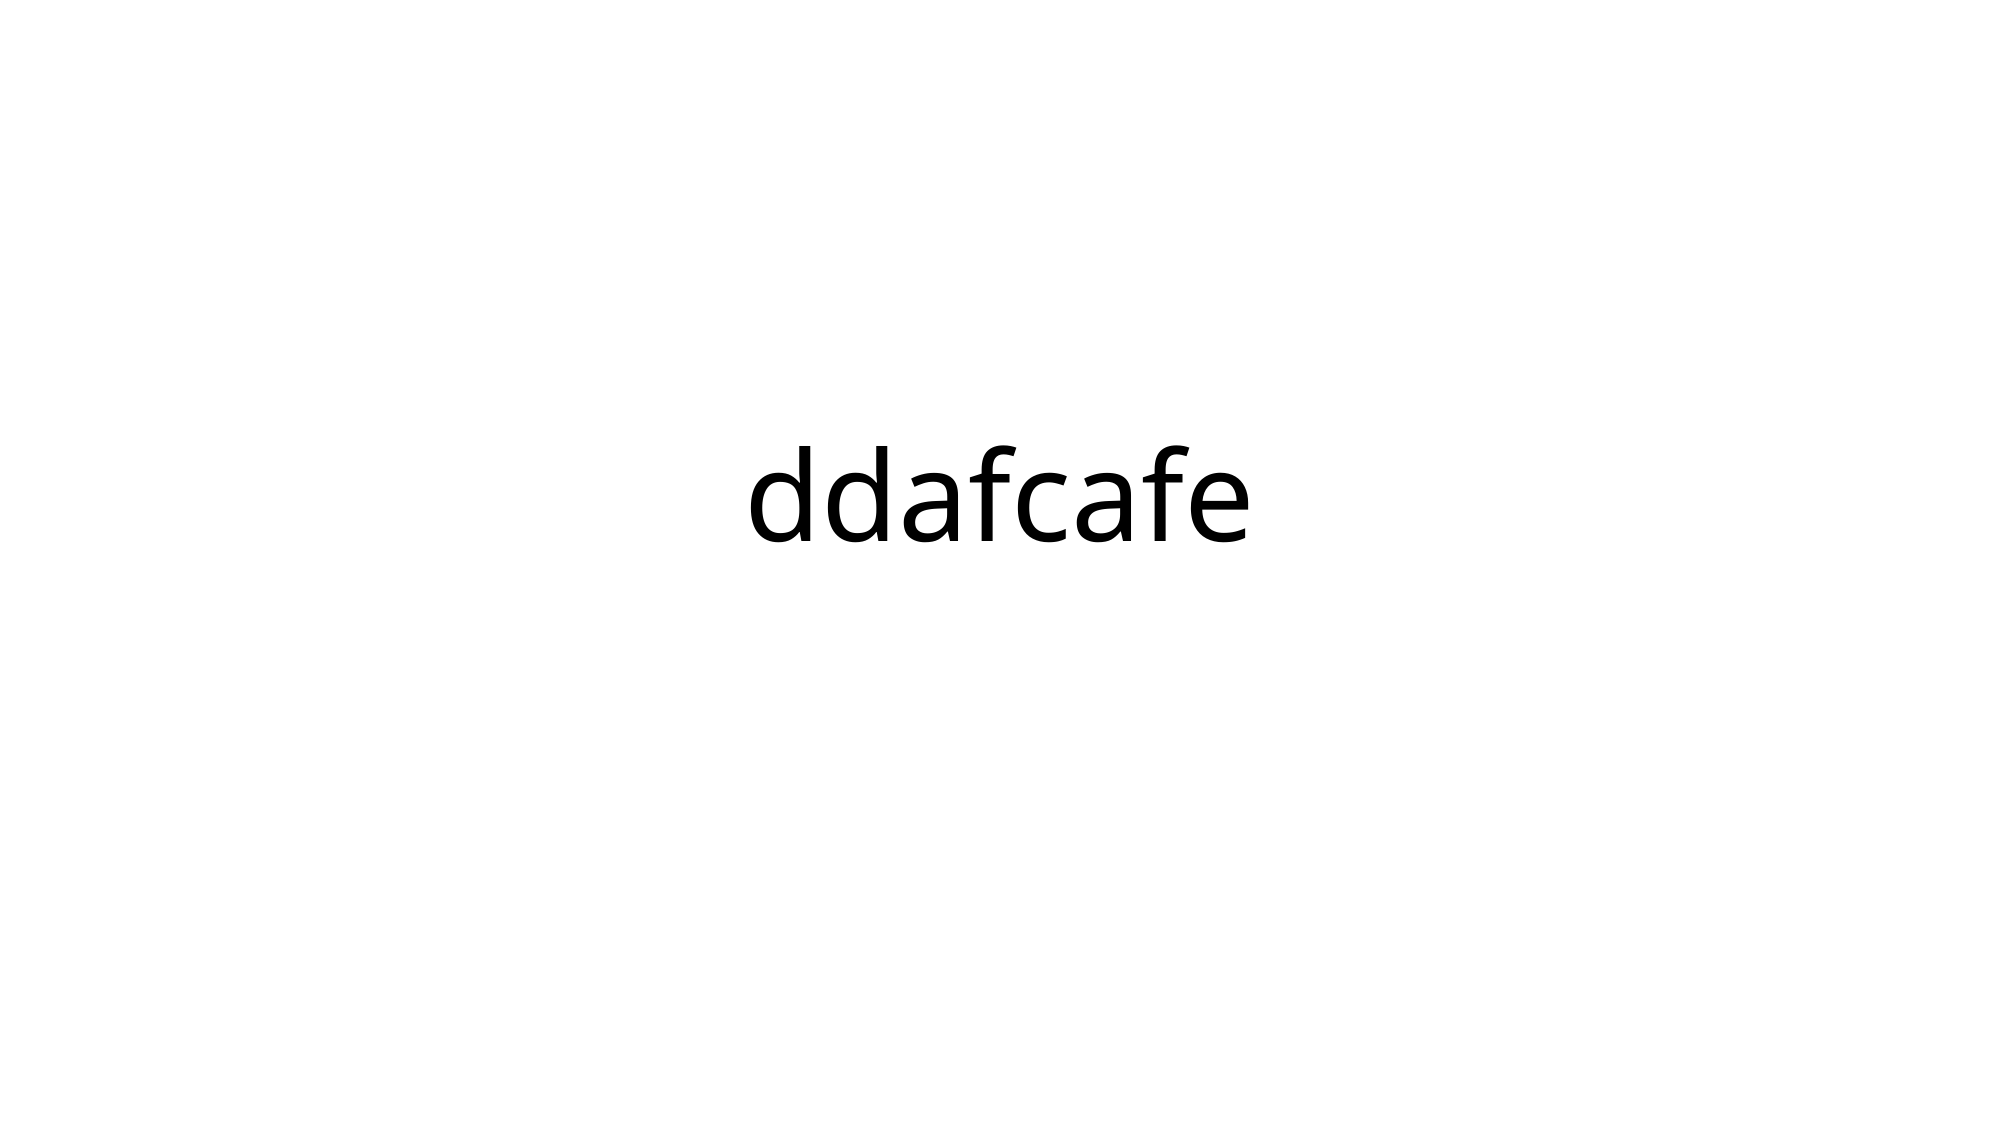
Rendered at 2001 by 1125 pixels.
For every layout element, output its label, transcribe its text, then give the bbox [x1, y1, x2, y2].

title ddafcafe [249, 184, 1750, 576]
